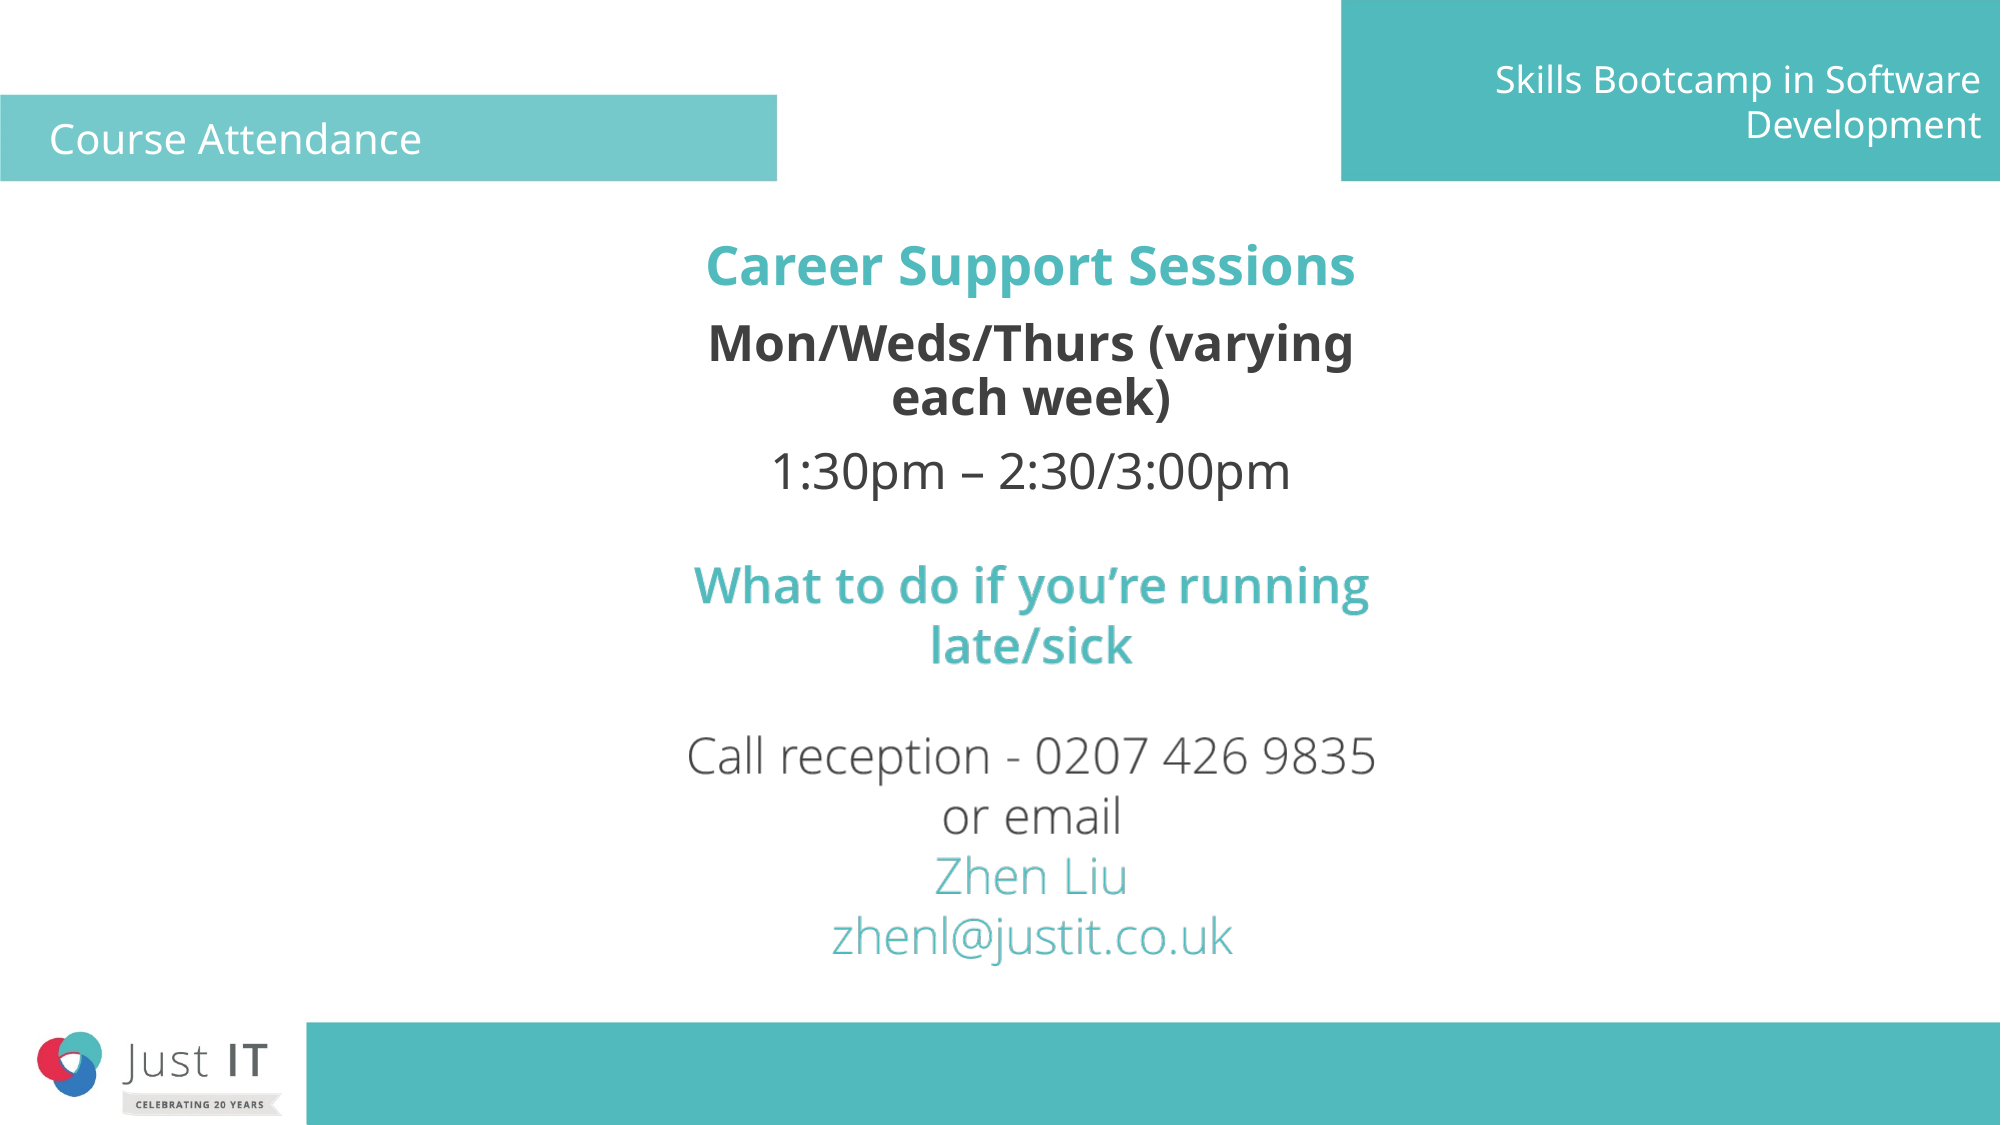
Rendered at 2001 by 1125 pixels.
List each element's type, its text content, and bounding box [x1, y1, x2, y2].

title Course Attendance [33, 55, 956, 227]
picture [0, 0, 2000, 1125]
text_box Career Support Sessions Mon/Weds/Thurs (varying each week) 1:30pm – 2:30/3:00pm [662, 231, 1401, 541]
